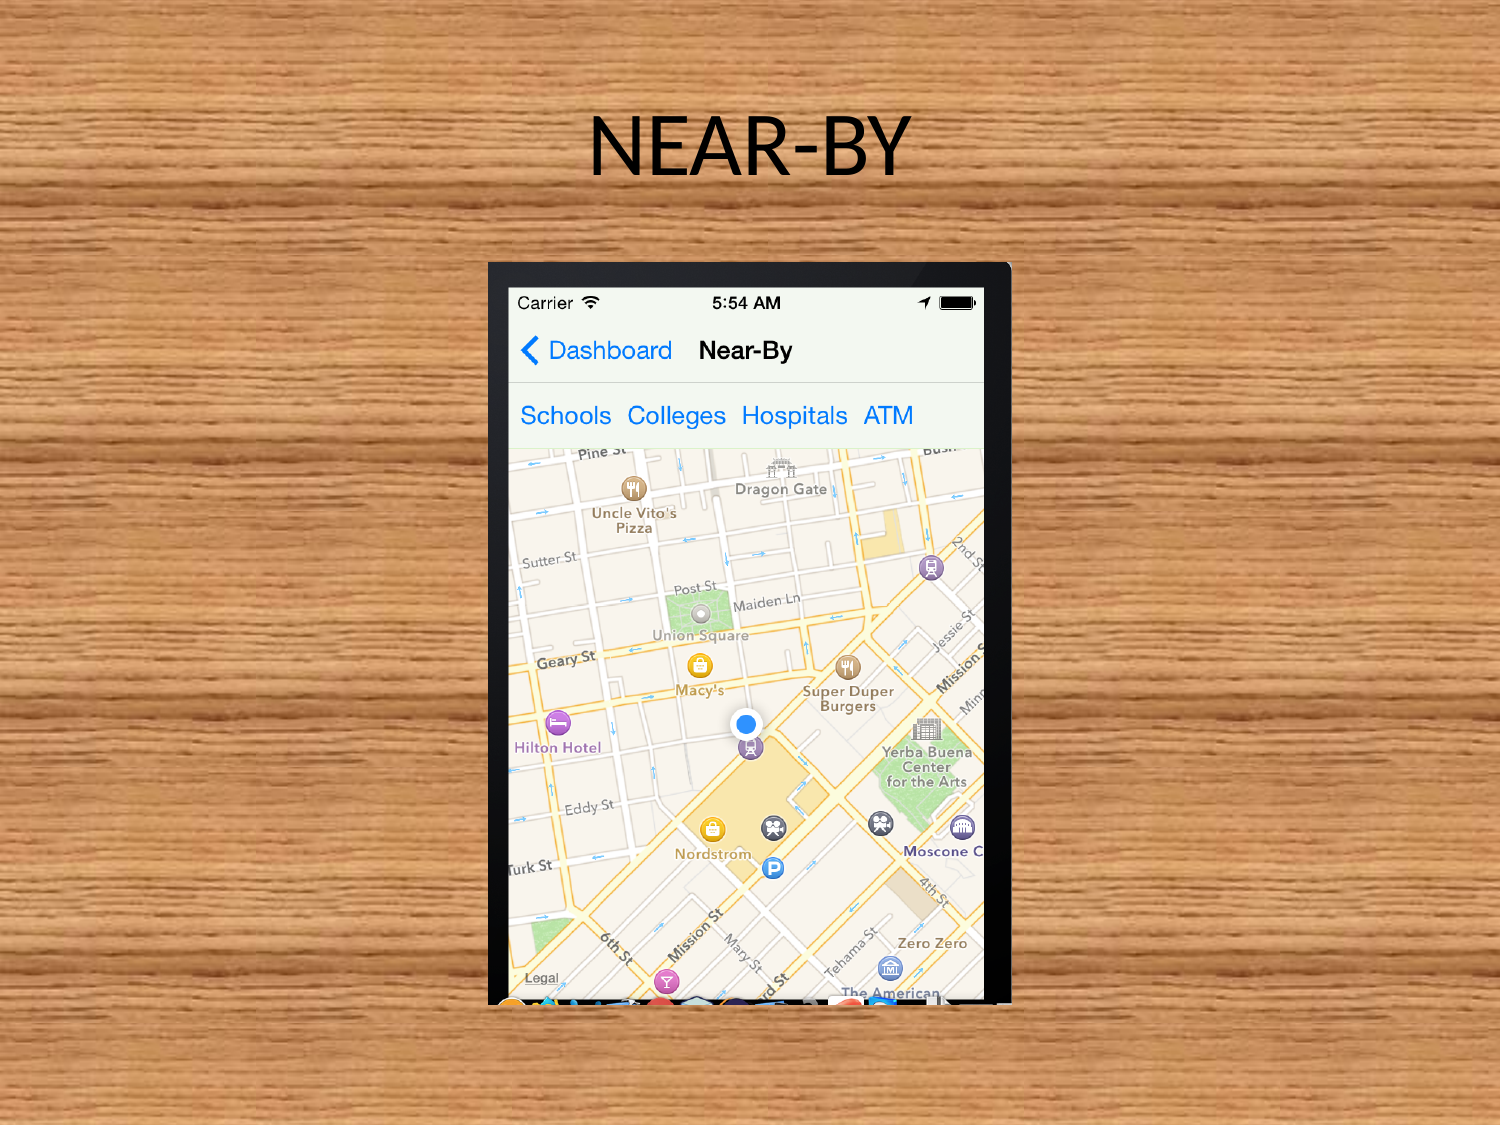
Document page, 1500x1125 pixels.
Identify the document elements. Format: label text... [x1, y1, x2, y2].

picture [0, 0, 1500, 1125]
title NEAR-BY [75, 45, 1425, 233]
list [488, 262, 1012, 1006]
